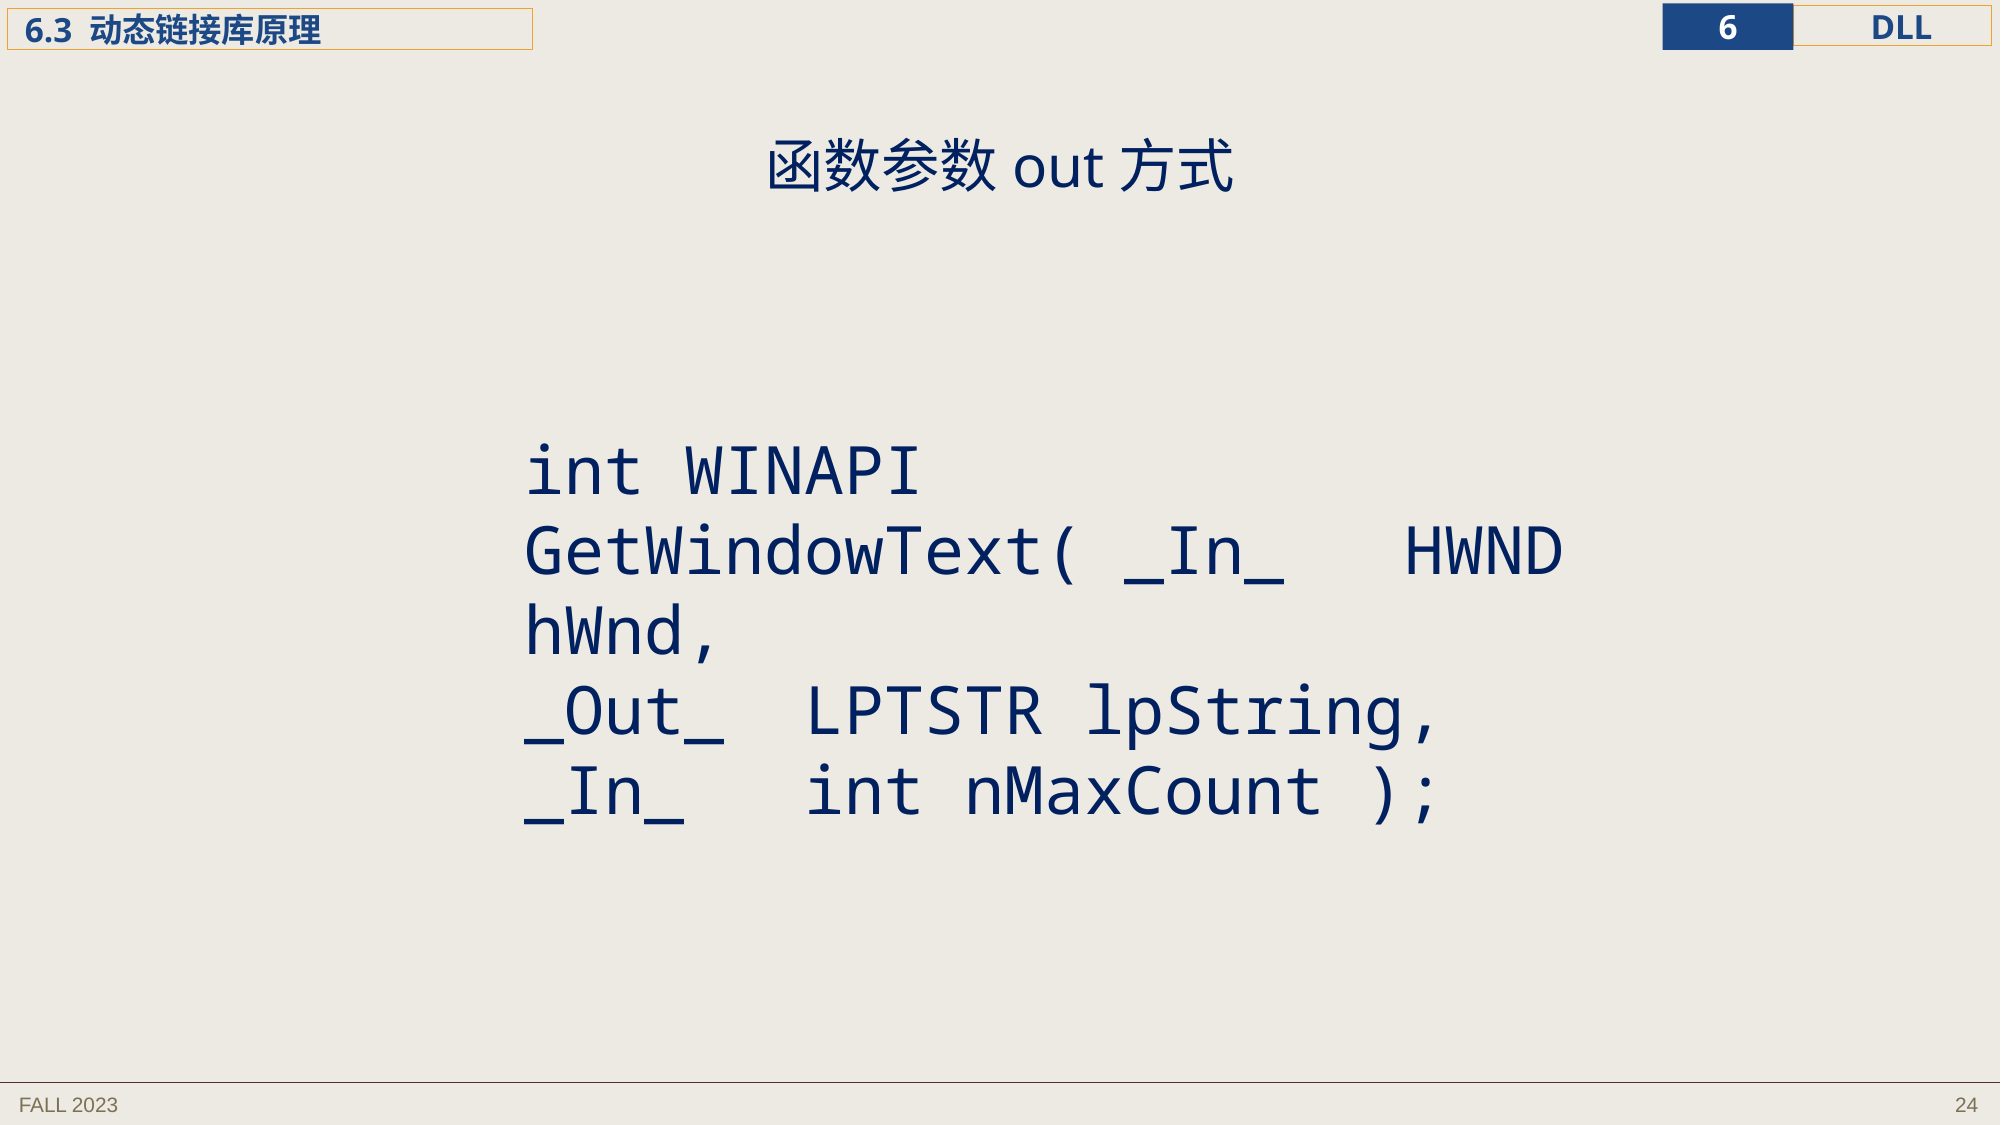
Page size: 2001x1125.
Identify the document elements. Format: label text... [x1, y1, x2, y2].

text_box int WINAPI GetWindowText( _In_ HWND hWnd, _Out_ LPTSTR lpString, _In_ int nMaxCount ); [509, 420, 1680, 836]
title 函数参数out方式 [137, 59, 1863, 278]
